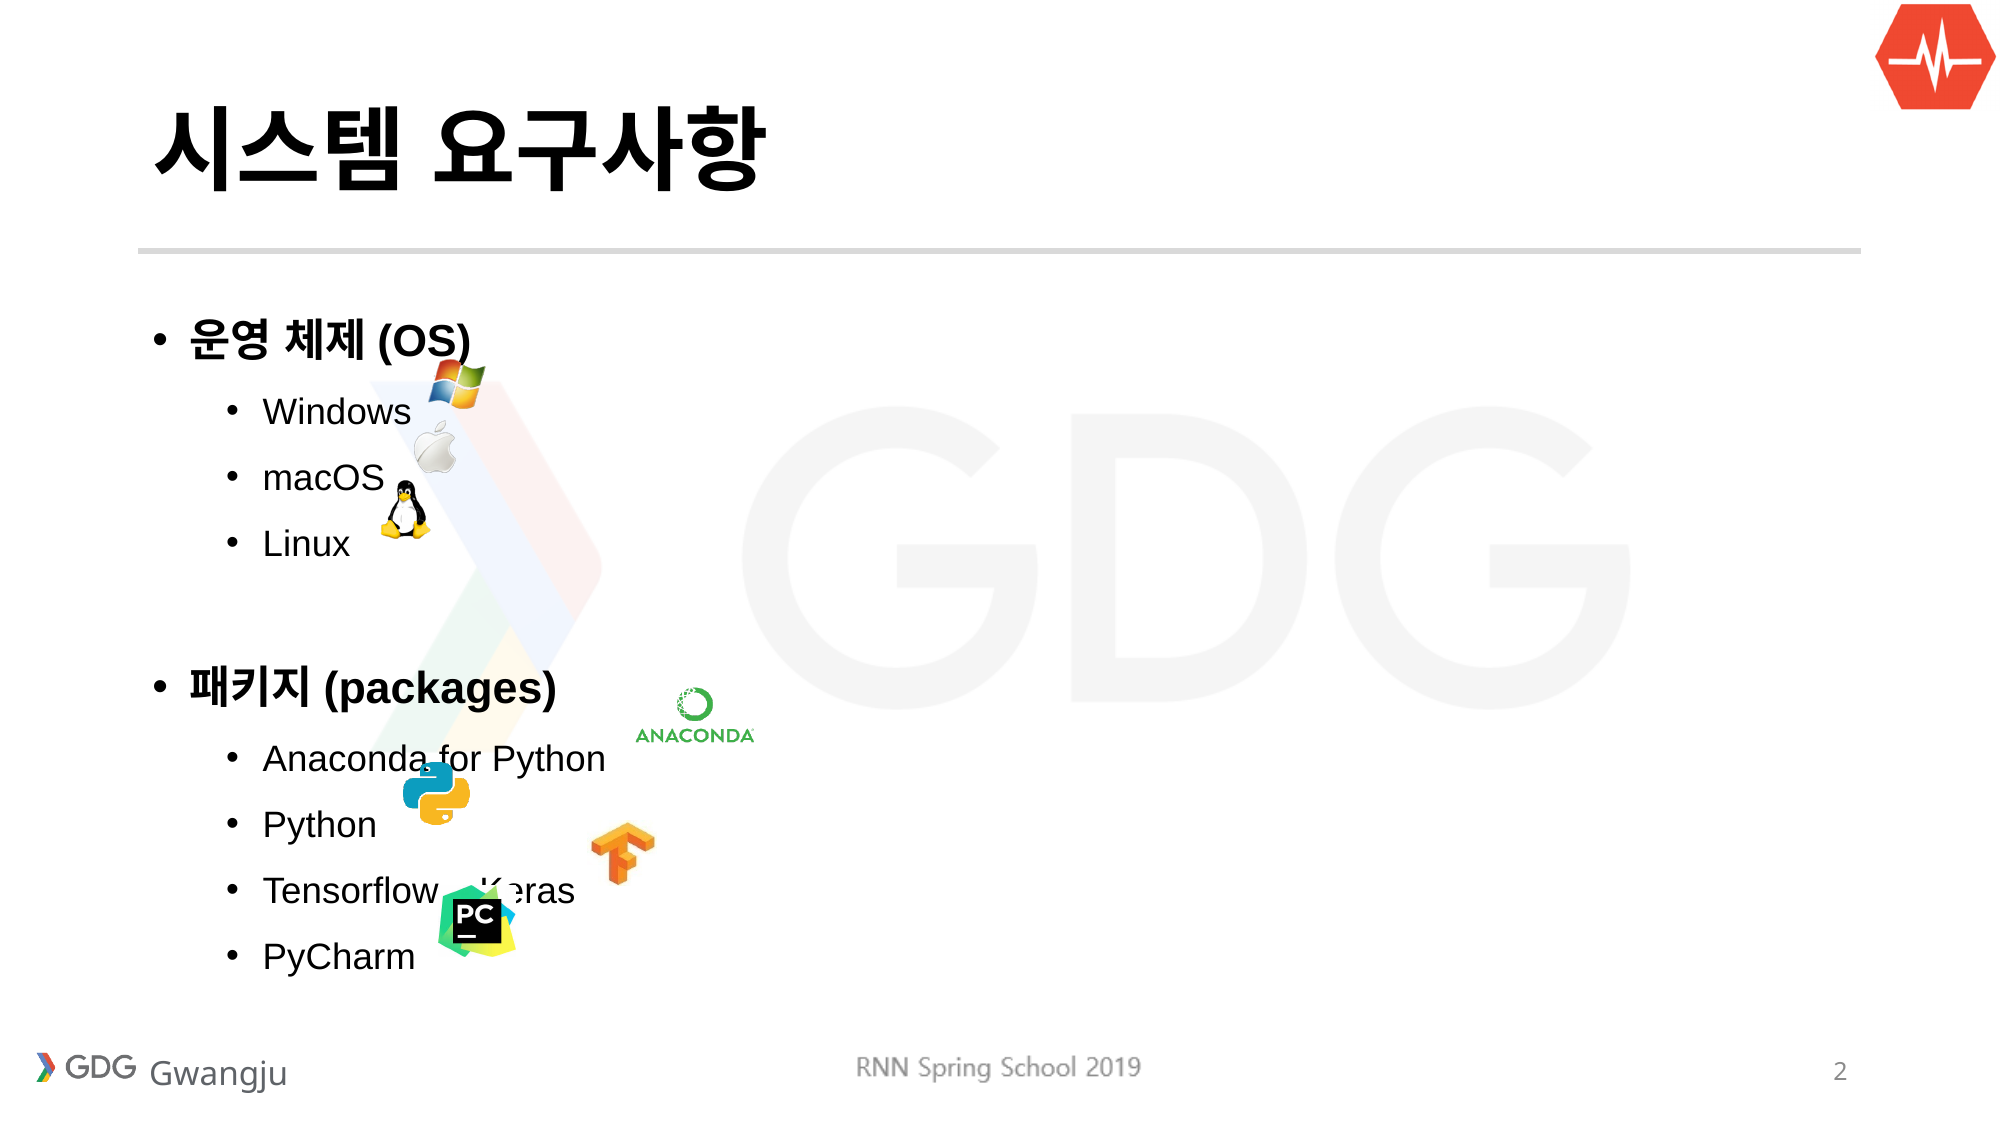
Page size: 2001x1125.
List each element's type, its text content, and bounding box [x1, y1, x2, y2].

picture [1870, 0, 2000, 111]
title 시스템 요구사항 [137, 59, 1863, 248]
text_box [401, 686, 756, 957]
slide_number 2 [1412, 1042, 1863, 1103]
list 운영 체제(OS) Windows macOS Linux 패키지(packages) Anaconda for Python Python Tensorflow – Keras PyCharm [137, 277, 1863, 992]
picture [407, 351, 489, 477]
picture [0, 956, 146, 1125]
picture [373, 479, 434, 543]
picture [667, 1040, 1332, 1094]
